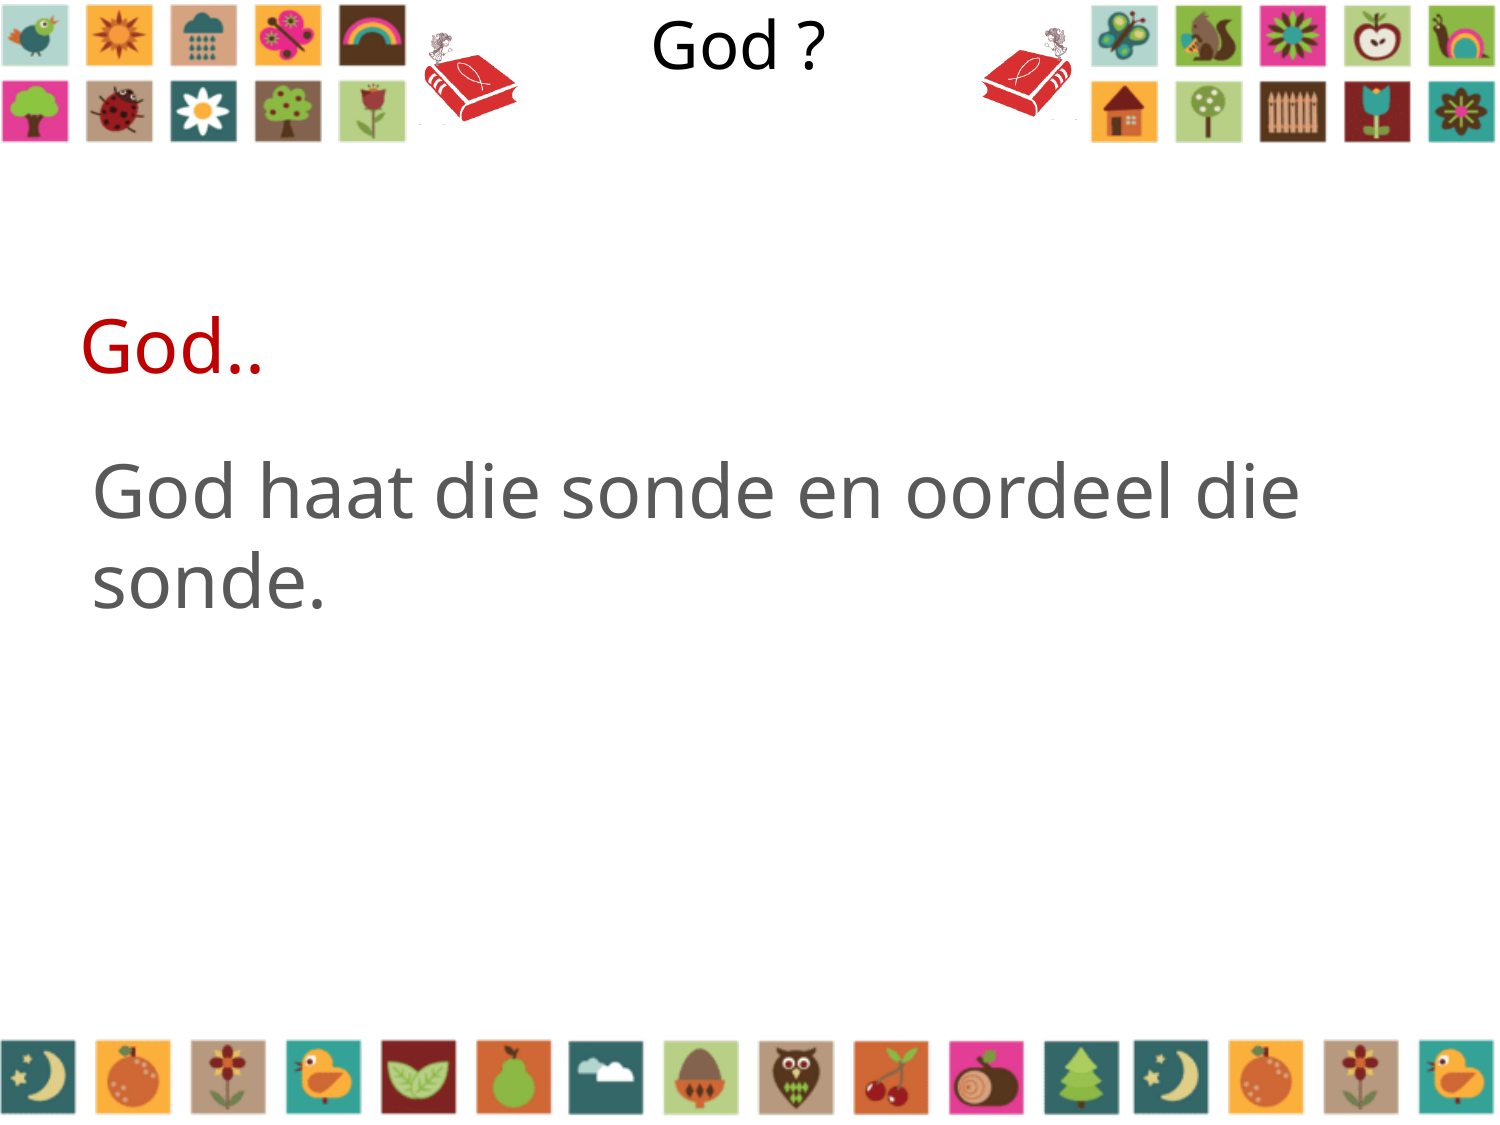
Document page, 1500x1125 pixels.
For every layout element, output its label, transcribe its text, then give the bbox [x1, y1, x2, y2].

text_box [0, 1028, 1500, 1118]
text_box God.. [64, 290, 1412, 396]
text_box God ? [414, 0, 1080, 91]
picture [0, 3, 550, 150]
text_box God haat die sonde en oordeel die sonde. [76, 436, 1424, 632]
picture [950, 3, 1500, 150]
